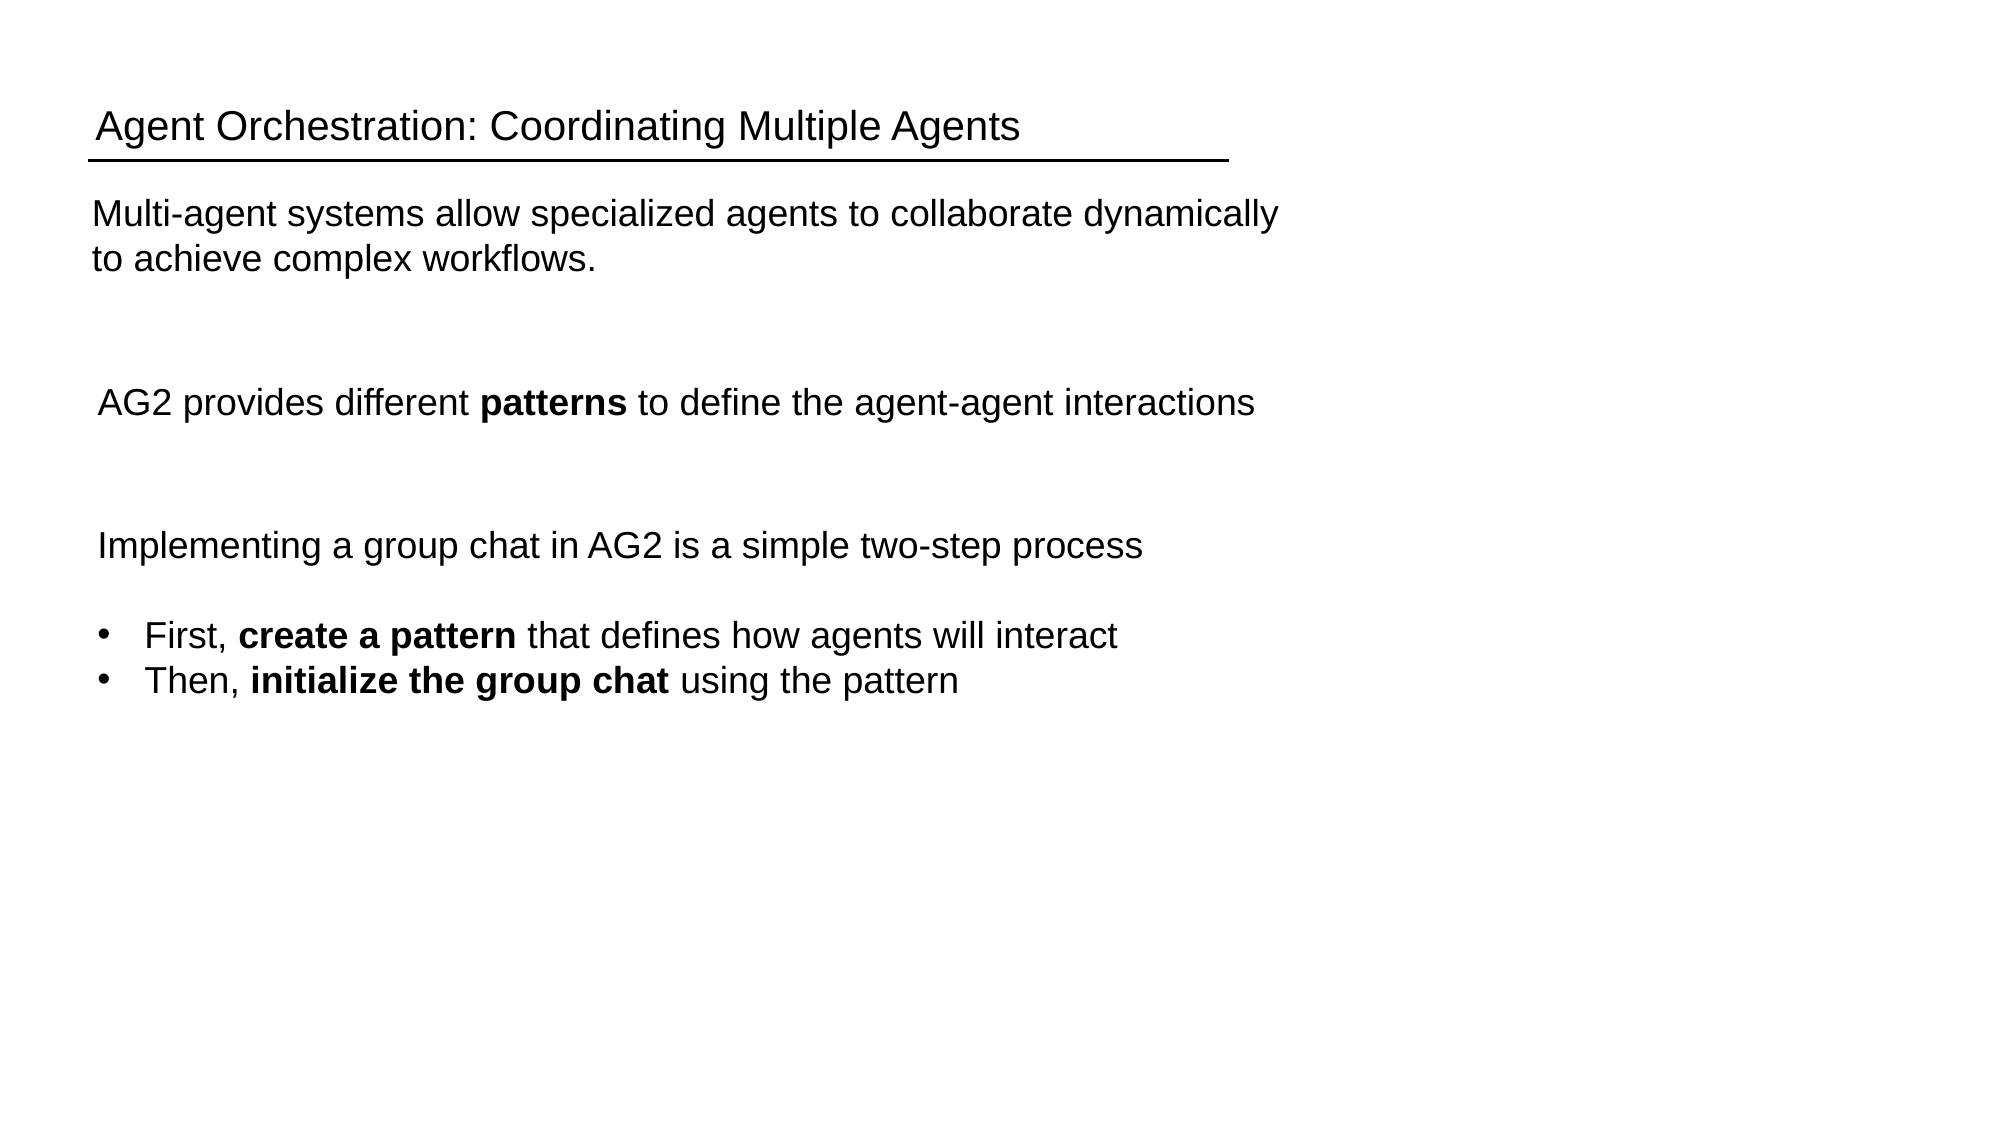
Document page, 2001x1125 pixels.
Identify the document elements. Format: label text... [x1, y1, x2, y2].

text_box Agent Orchestration: Coordinating Multiple Agents [80, 90, 1037, 156]
text_box Implementing a group chat in AG2 is a simple two-step process First, create a pattern that defines how agents will interact Then, initialize the group chat using the pattern [82, 514, 1324, 709]
text_box AG2 provides different patterns to define the agent-agent interactions [82, 370, 1335, 431]
text_box Multi-agent systems allow specialized agents to collaborate dynamically to achieve complex workflows. [77, 181, 1329, 287]
